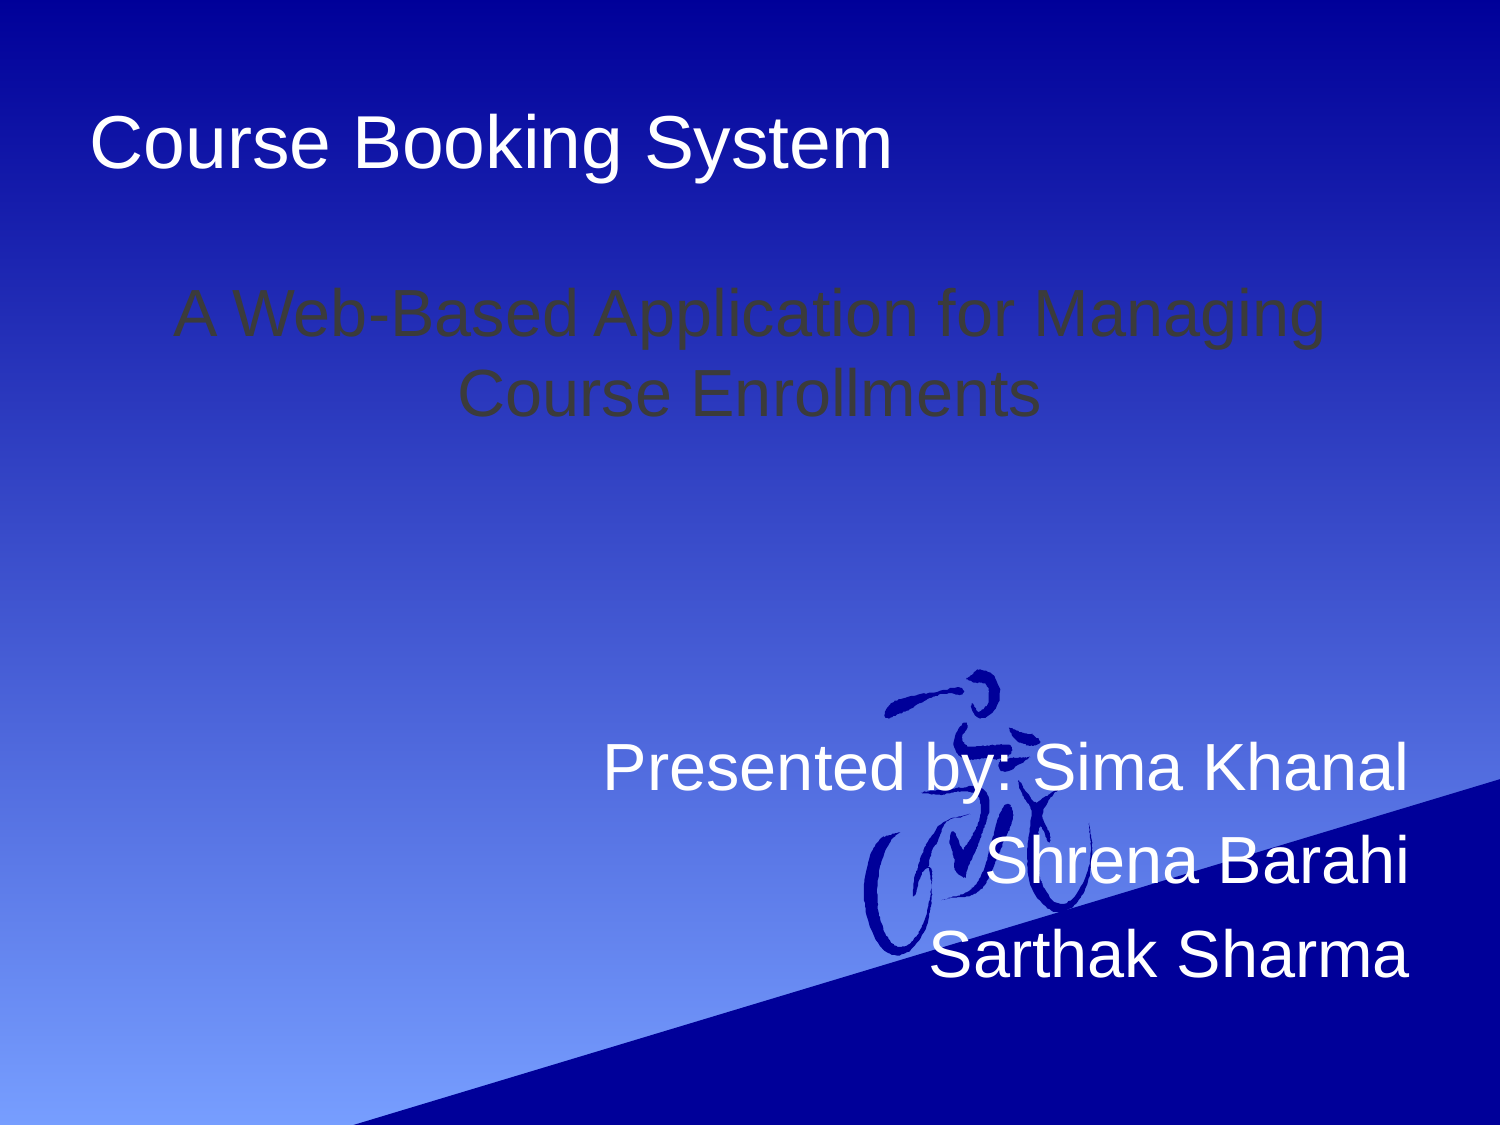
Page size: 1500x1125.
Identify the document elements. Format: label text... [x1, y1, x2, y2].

list A Web-Based Application for Managing Course Enrollments Presented by: Sima Khanal Shrena Barahi Sarthak Sharma [74, 262, 1426, 1006]
title Course Booking System [74, 44, 1426, 233]
